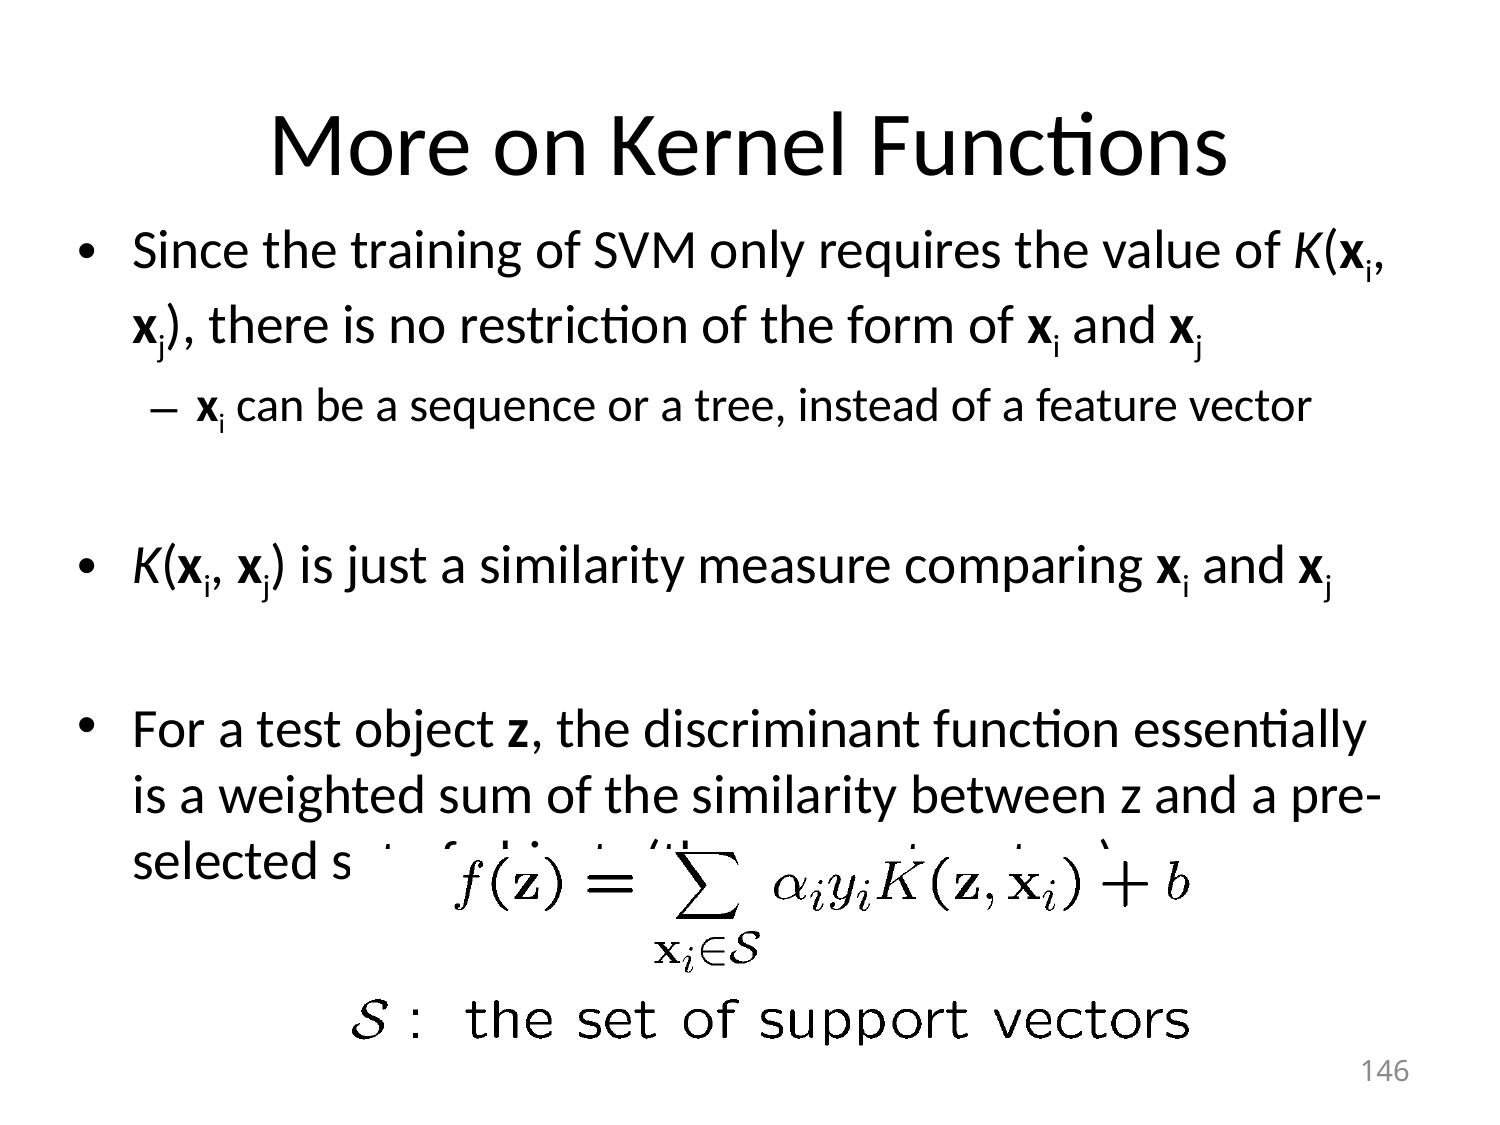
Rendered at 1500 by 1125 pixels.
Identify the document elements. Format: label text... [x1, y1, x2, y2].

list Since the training of SVM only requires the value of K(xi, xj), there is no restriction of the form of xi and xj xi can be a sequence or a tree, instead of a feature vector K(xi, xj) is just a similarity measure comparing xi and xj For a test object z, the discriminant function essentially is a weighted sum of the similarity between z and a pre-selected set of objects (the support vectors) [62, 205, 1413, 948]
title More on Kernel Functions [75, 45, 1425, 233]
slide_number 146 [1074, 1042, 1425, 1103]
picture [349, 849, 1190, 1047]
